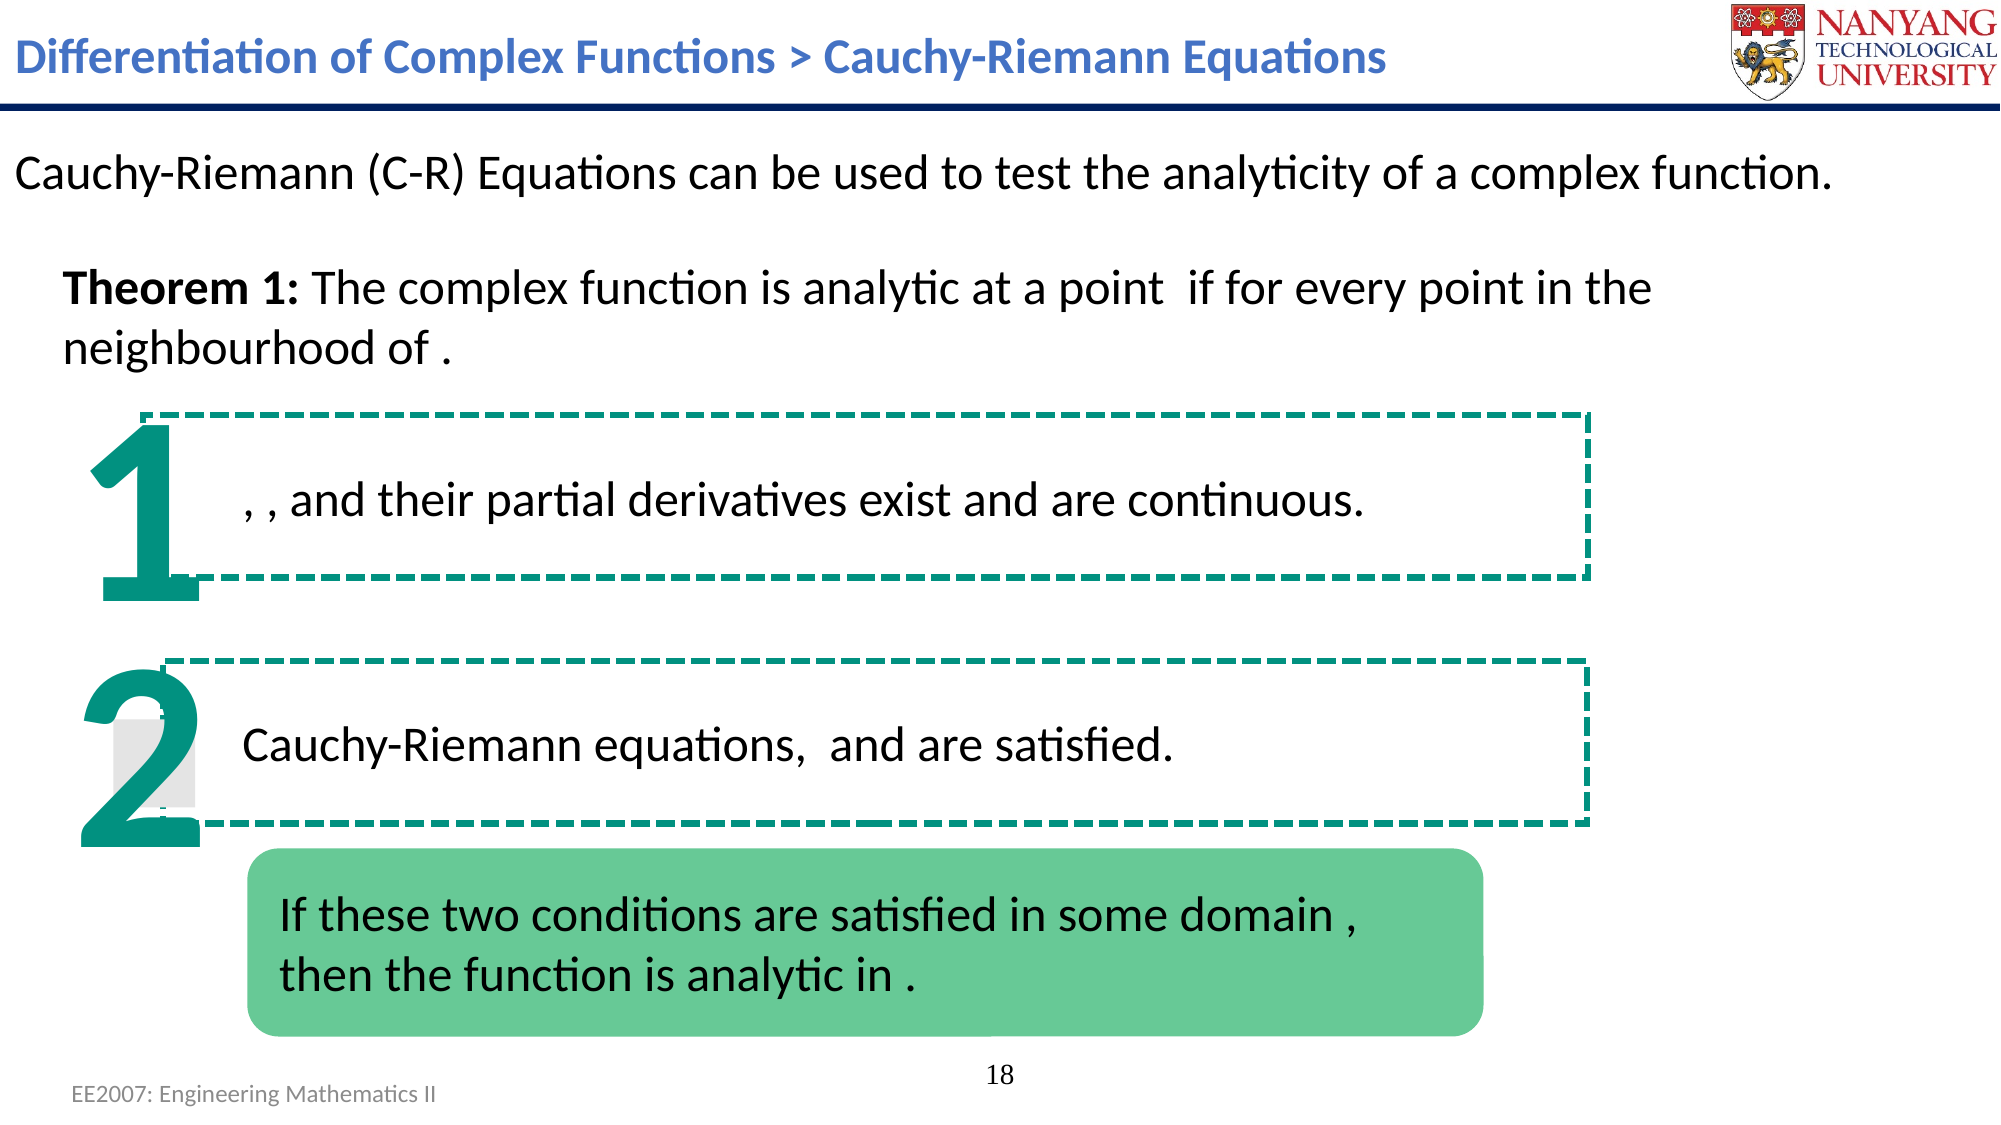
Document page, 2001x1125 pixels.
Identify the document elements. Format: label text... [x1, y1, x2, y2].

text_box [225, 660, 1588, 825]
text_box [247, 848, 1484, 1037]
text_box Differentiation of Complex Functions > Cauchy-Riemann Equations [0, 21, 1875, 93]
text_box [225, 414, 1589, 578]
text_box 2 [56, 569, 225, 910]
text_box Cauchy-Riemann (C-R) Equations can be used to test the analyticity of a complex function. [0, 131, 1851, 207]
picture [1725, 0, 2000, 103]
footer 18 [662, 1042, 1338, 1103]
text_box 1 [56, 323, 225, 569]
